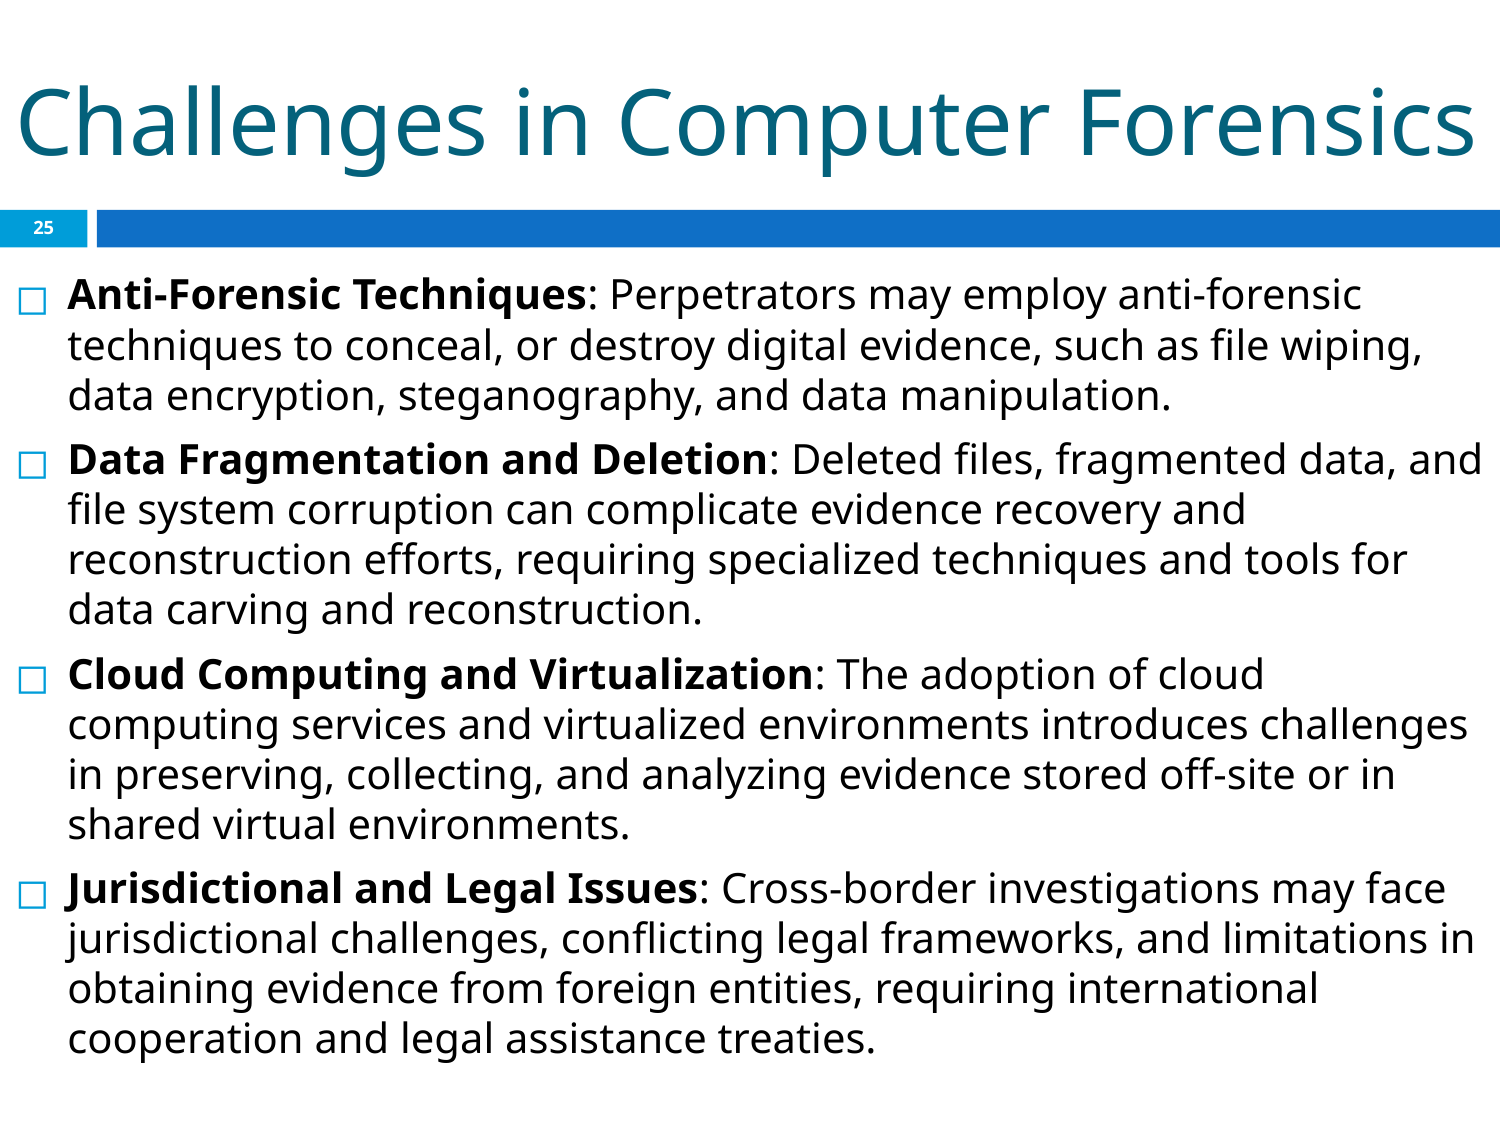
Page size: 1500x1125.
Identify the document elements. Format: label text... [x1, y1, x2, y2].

list Anti-Forensic Techniques: Perpetrators may employ anti-forensic techniques to conceal, or destroy digital evidence, such as file wiping, data encryption, steganography, and data manipulation. Data Fragmentation and Deletion: Deleted files, fragmented data, and file system corruption can complicate evidence recovery and reconstruction efforts, requiring specialized techniques and tools for data carving and reconstruction. Cloud Computing and Virtualization: The adoption of cloud computing services and virtualized environments introduces challenges in preserving, collecting, and analyzing evidence stored off-site or in shared virtual environments. Jurisdictional and Legal Issues: Cross-border investigations may face jurisdictional challenges, conflicting legal frameworks, and limitations in obtaining evidence from foreign entities, requiring international cooperation and legal assistance treaties. [0, 260, 1500, 1125]
slide_number ‹#› [0, 208, 88, 249]
title Challenges in Computer Forensics [0, 37, 1500, 200]
